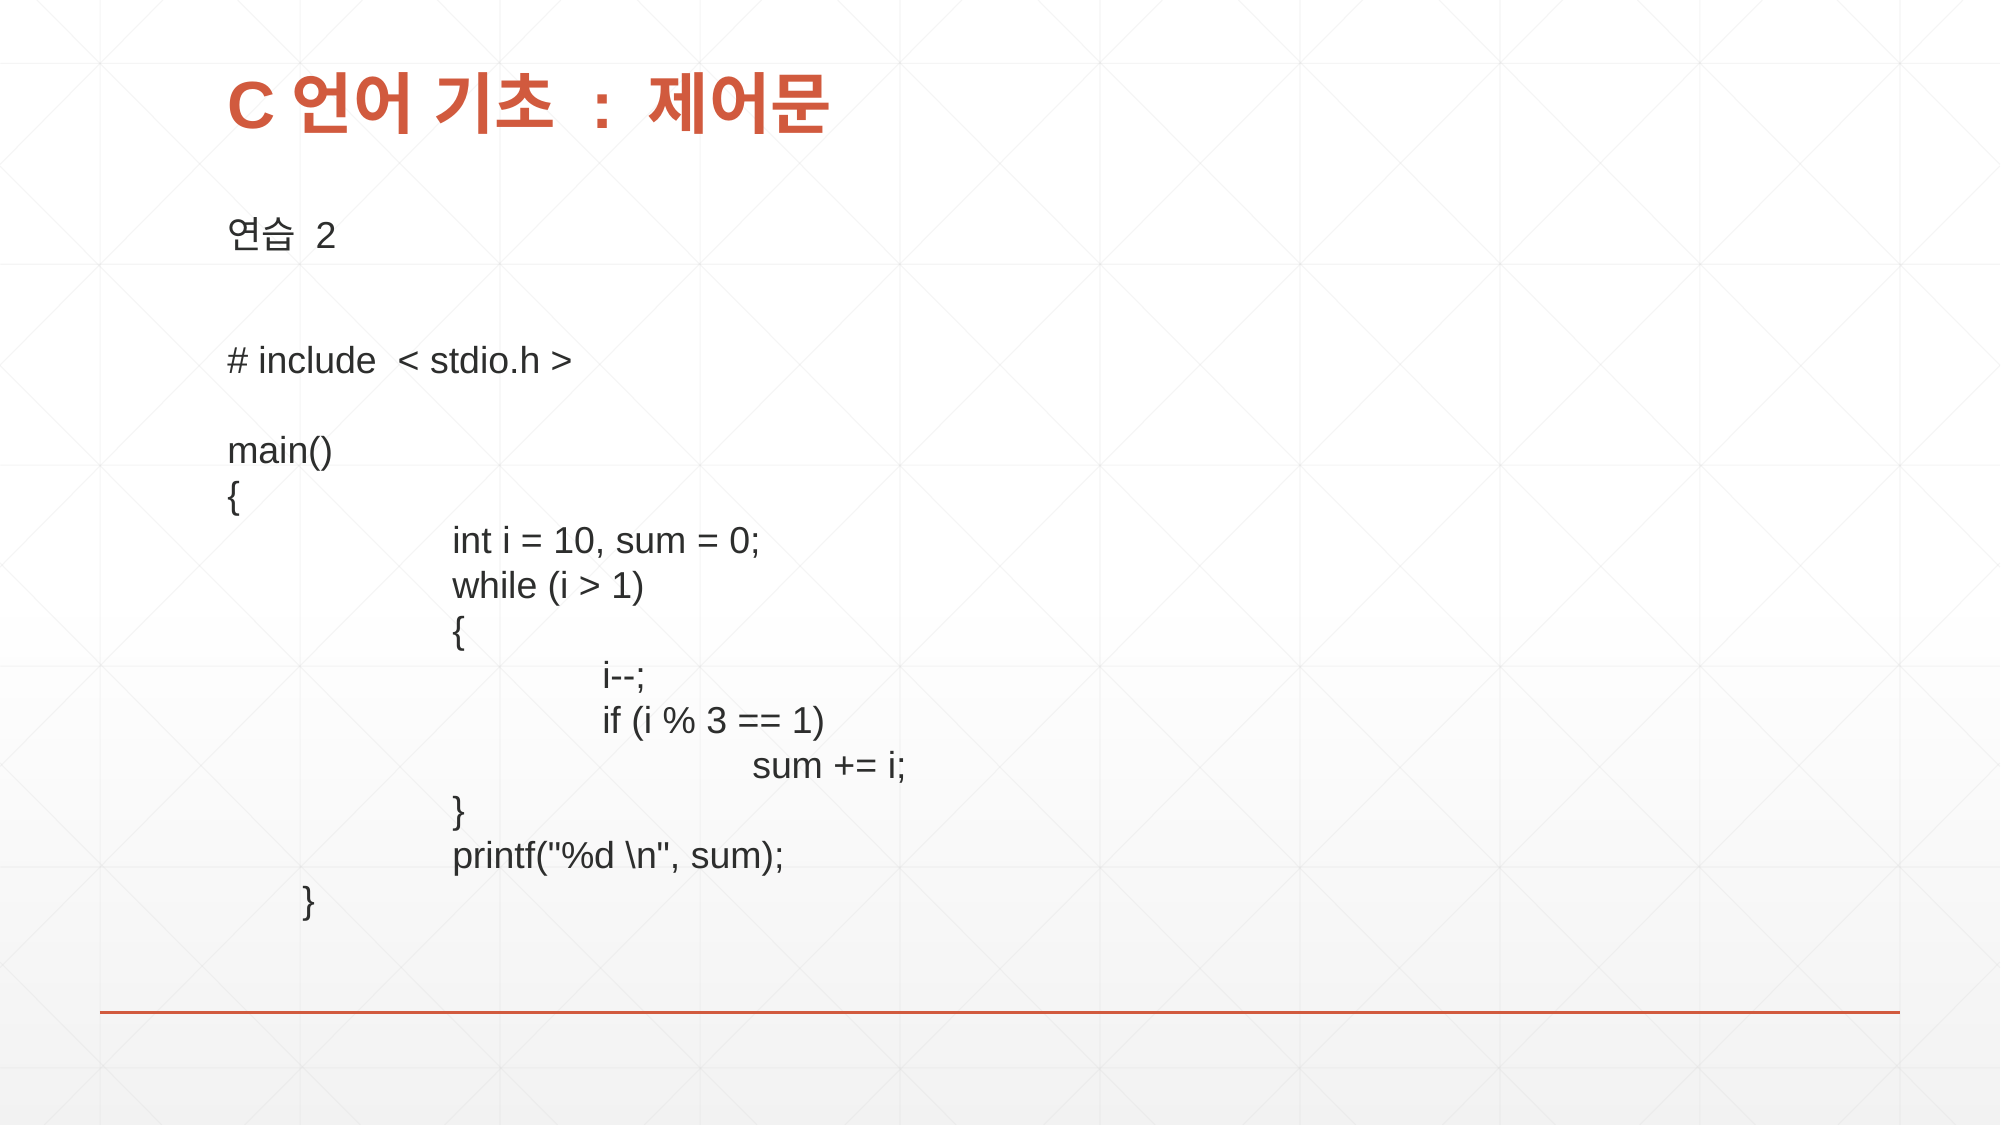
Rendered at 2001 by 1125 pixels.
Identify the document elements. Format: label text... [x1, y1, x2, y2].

title C언어 기초 : 제어문 [212, 58, 1788, 150]
text_box 연습 2 [212, 204, 752, 283]
text_box # include < stdio.h > main() { int i = 10, sum = 0; while (i > 1) { i--; if (i % 3 == 1) sum += i; } printf("%d \n", sum); } [212, 283, 1089, 974]
